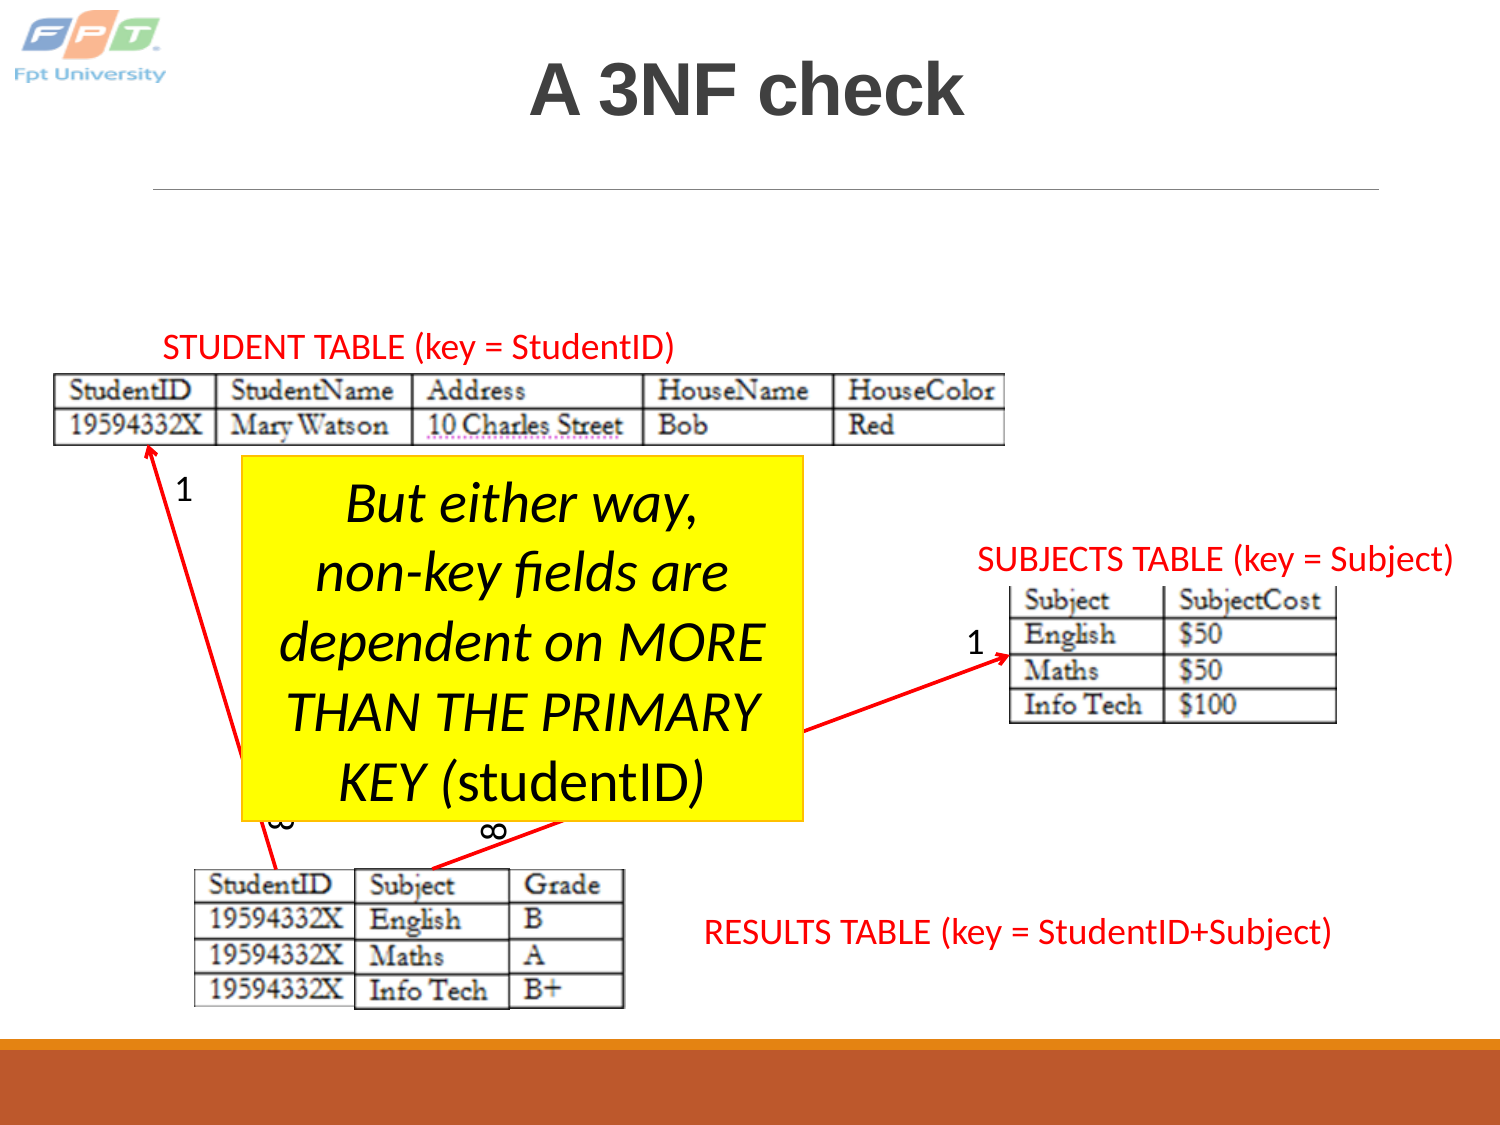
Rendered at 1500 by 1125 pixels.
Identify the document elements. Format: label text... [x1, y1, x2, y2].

picture [52, 372, 1006, 446]
text_box 8 [461, 821, 522, 857]
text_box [613, 472, 829, 1052]
text_box 1 [950, 609, 1006, 670]
text_box STUDENT TABLE (key = StudentID) [147, 314, 904, 370]
text_box SUBJECTS TABLE (key = Subject) [962, 527, 1500, 587]
text_box RESULTS TABLE (key = StudentID+Subject) [836, 899, 1446, 960]
title 3NF decomposition algorithm – self studying [15, 10, 166, 83]
text_box 8 [248, 821, 309, 847]
title A 3NF check [96, 47, 1399, 185]
text_box But either way, non-key fields are dependent on MORE THAN THE PRIMARY KEY (studentID) [242, 456, 804, 821]
picture [194, 868, 613, 1011]
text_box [0, 592, 425, 722]
text_box 1 [159, 456, 219, 516]
picture [1009, 585, 1337, 725]
